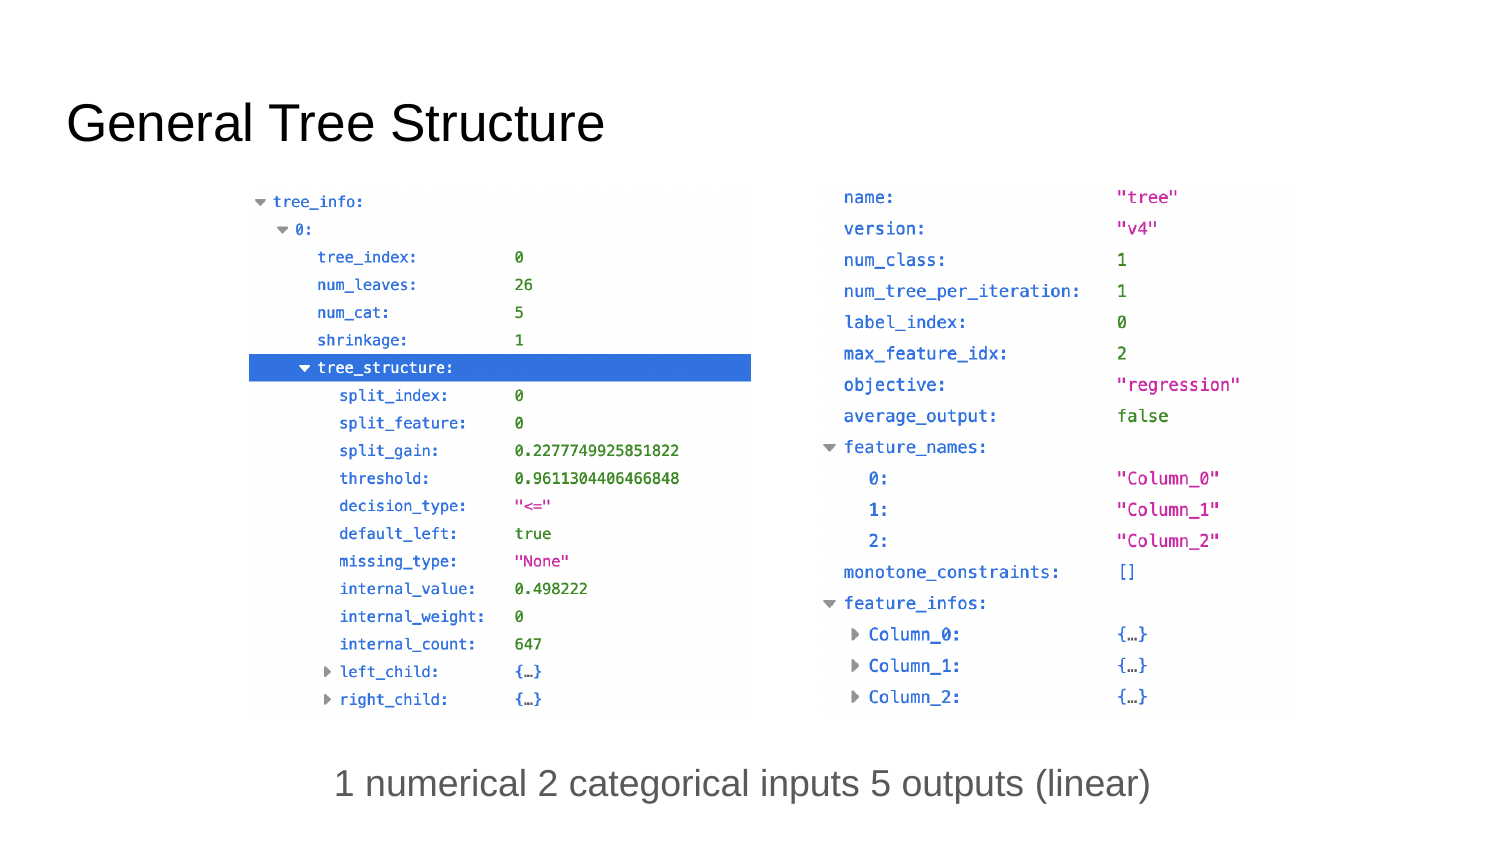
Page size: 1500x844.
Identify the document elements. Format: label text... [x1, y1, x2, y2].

title General Tree Structure [51, 72, 1449, 167]
text_box 1 numerical 2 categorical inputs 5 outputs (linear) [318, 743, 1181, 819]
picture [249, 191, 752, 720]
picture [822, 184, 1293, 720]
